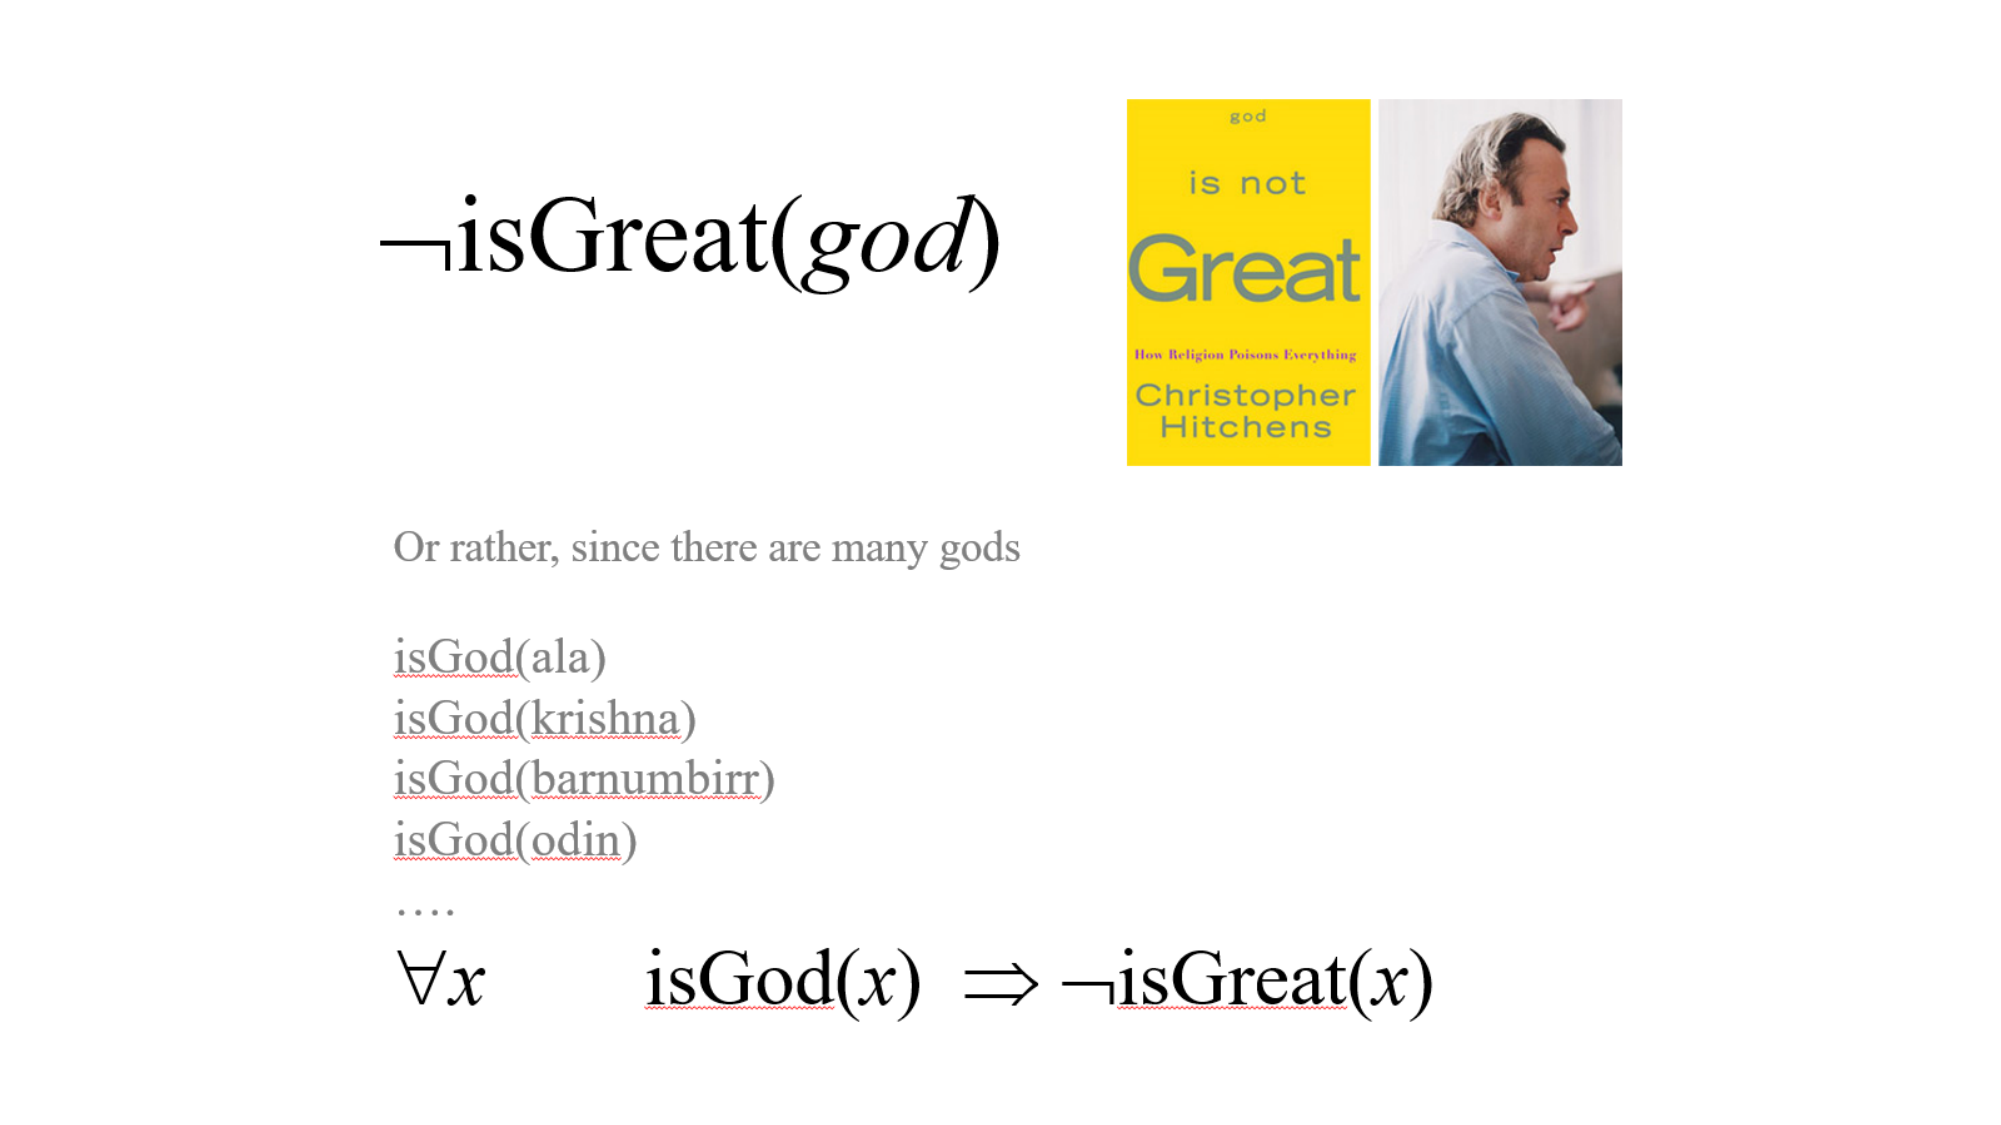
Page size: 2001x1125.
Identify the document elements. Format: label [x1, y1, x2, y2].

picture [369, 98, 1630, 1027]
